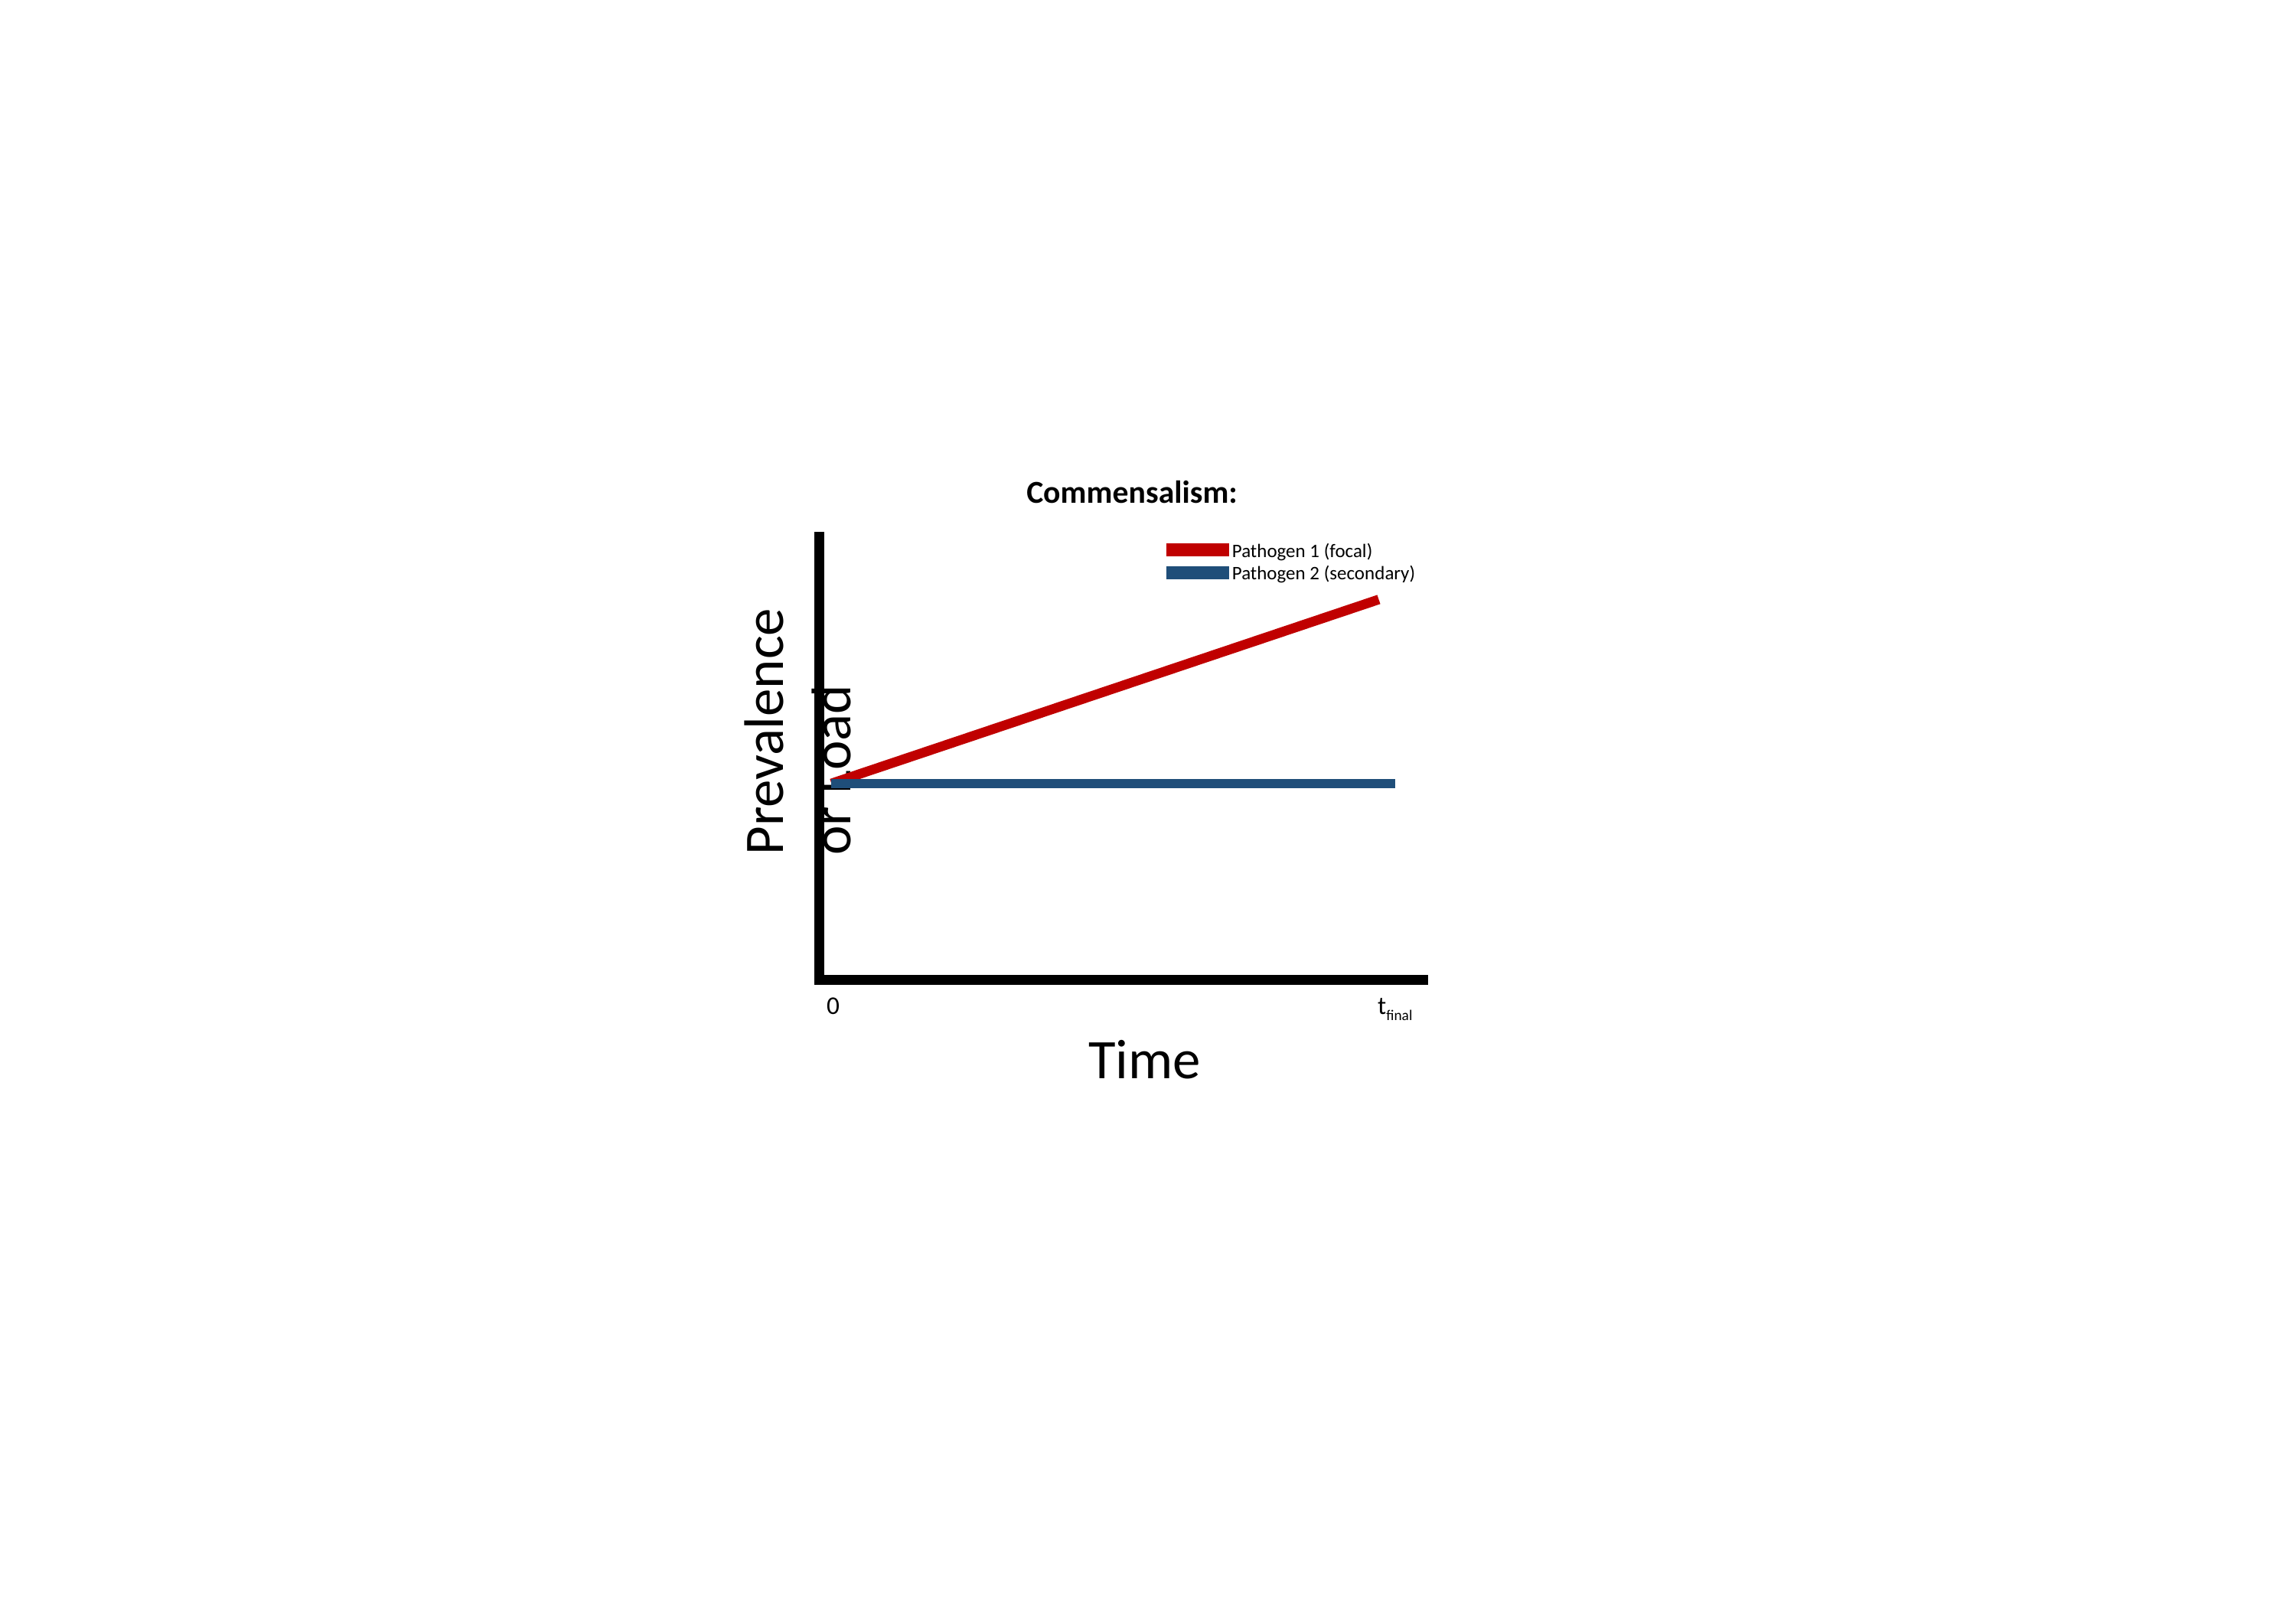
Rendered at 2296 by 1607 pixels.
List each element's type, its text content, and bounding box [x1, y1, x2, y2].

text_box [1166, 543, 1220, 556]
text_box Time [1077, 1029, 1379, 1096]
text_box Pathogen 2 (secondary) [1221, 555, 1436, 590]
text_box [814, 867, 1428, 985]
text_box [1166, 566, 1221, 579]
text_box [831, 599, 1379, 783]
text_box 0 tfinal [815, 983, 1482, 1029]
text_box [814, 532, 824, 565]
text_box Pathogen 1 (focal) [1220, 533, 1409, 567]
text_box Commensalism: [935, 465, 1460, 516]
text_box Prevalence or Load [722, 565, 867, 867]
